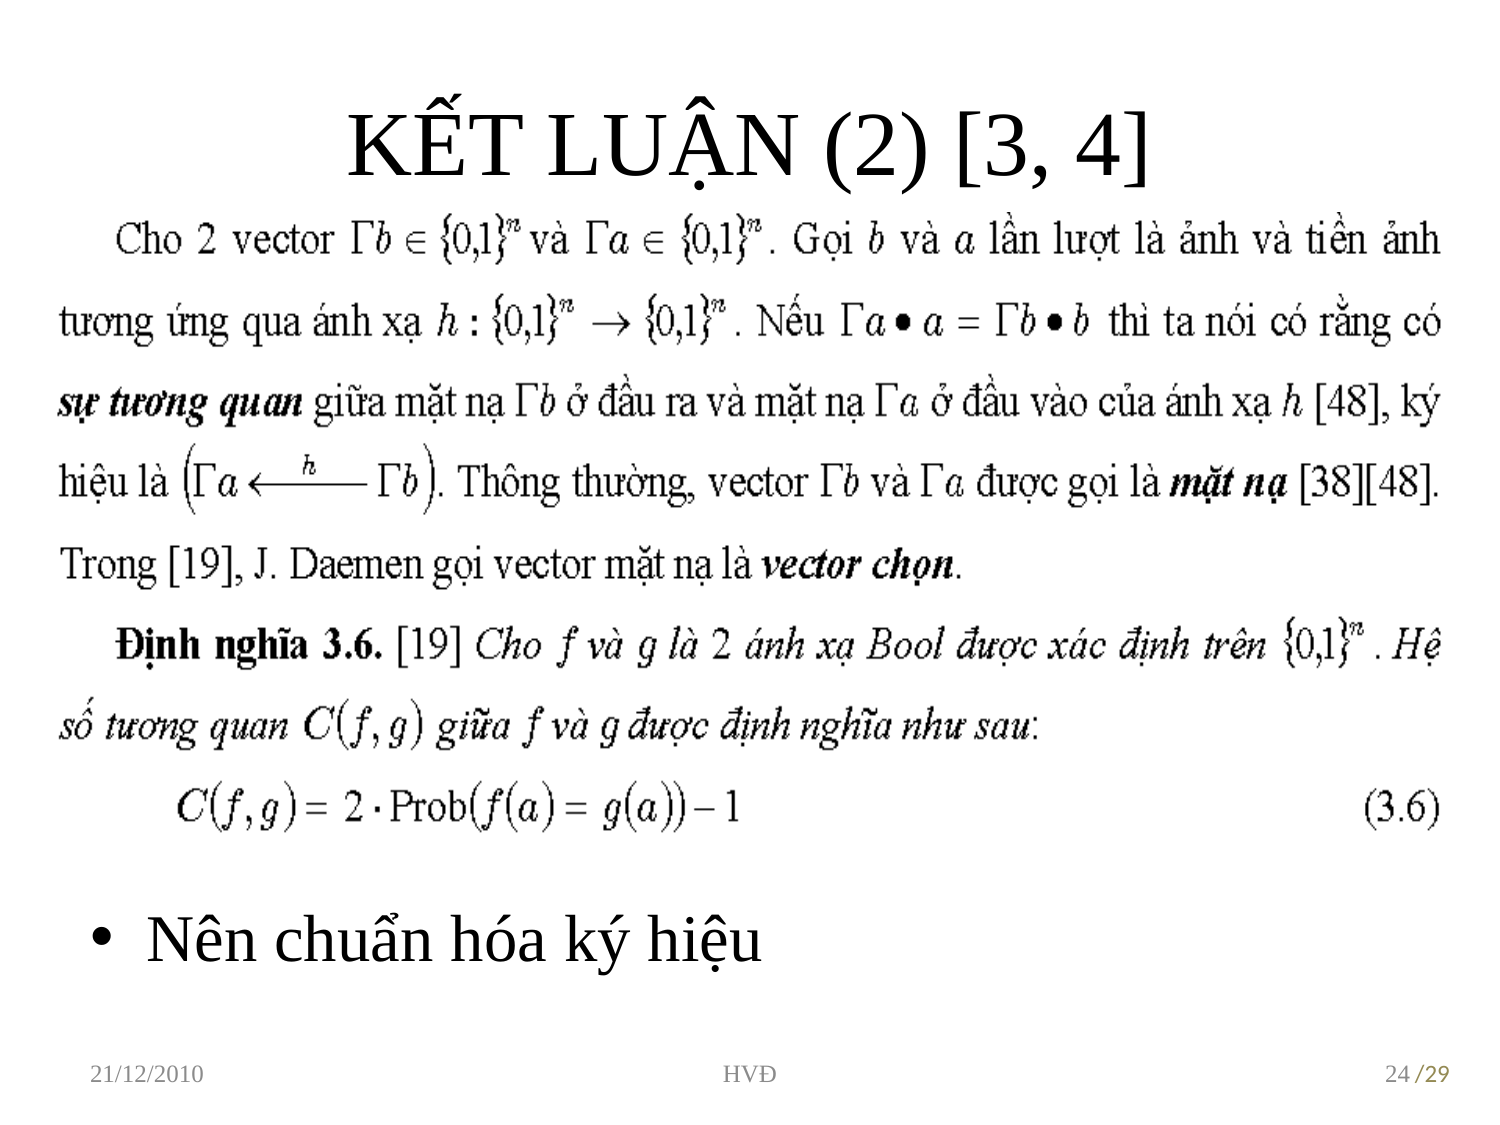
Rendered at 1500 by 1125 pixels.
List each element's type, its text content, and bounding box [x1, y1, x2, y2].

footer HVĐ [512, 1042, 988, 1103]
picture [39, 212, 1461, 838]
title KẾT LUẬN (2) [3, 4] [75, 45, 1425, 210]
list Nên chuẩn hóa ký hiệu [75, 887, 1425, 1005]
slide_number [75, 1042, 425, 1103]
slide_number 24 [1074, 1042, 1425, 1103]
